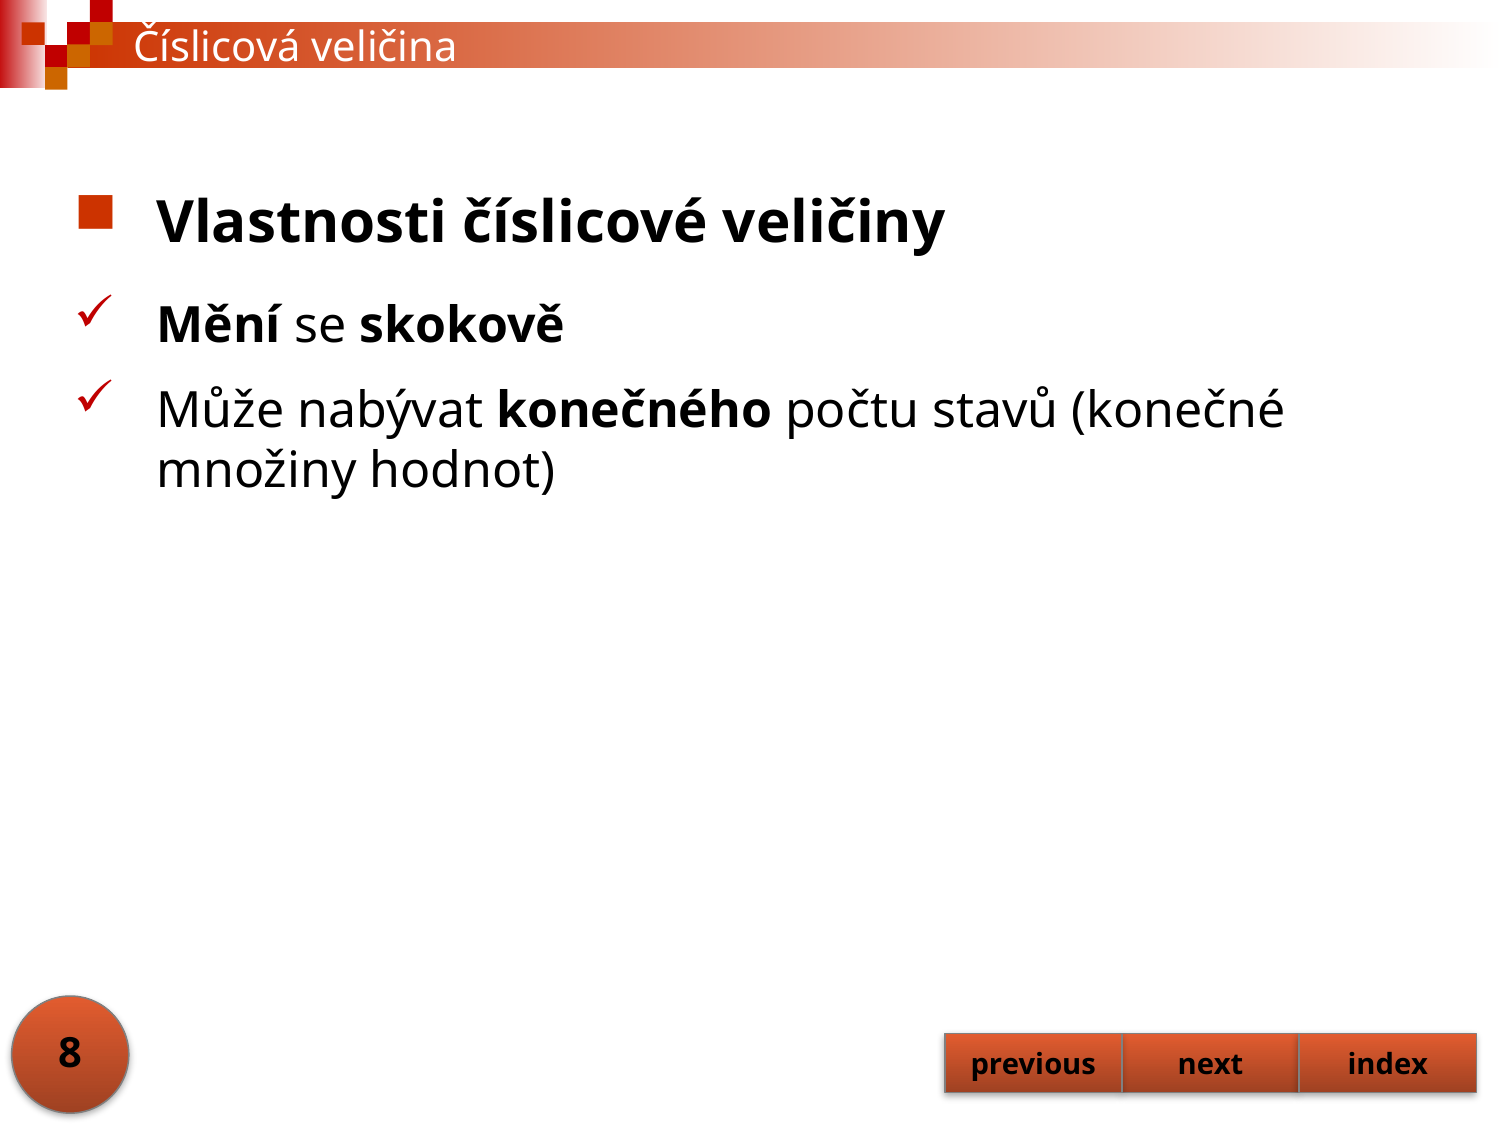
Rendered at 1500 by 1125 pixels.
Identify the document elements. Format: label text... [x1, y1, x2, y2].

text_box [26, 995, 114, 1014]
text_box index [1298, 1033, 1477, 1093]
title Číslicová veličina [117, 0, 1394, 146]
text_box previous [944, 1033, 1123, 1093]
text_box [22, 1090, 118, 1114]
text_box 8 [0, 1014, 141, 1090]
text_box next [1124, 1033, 1296, 1093]
text_box Vlastnosti číslicové veličiny Mění se skokově Může nabývat konečného počtu stavů (konečné množiny hodnot) [58, 177, 1500, 505]
